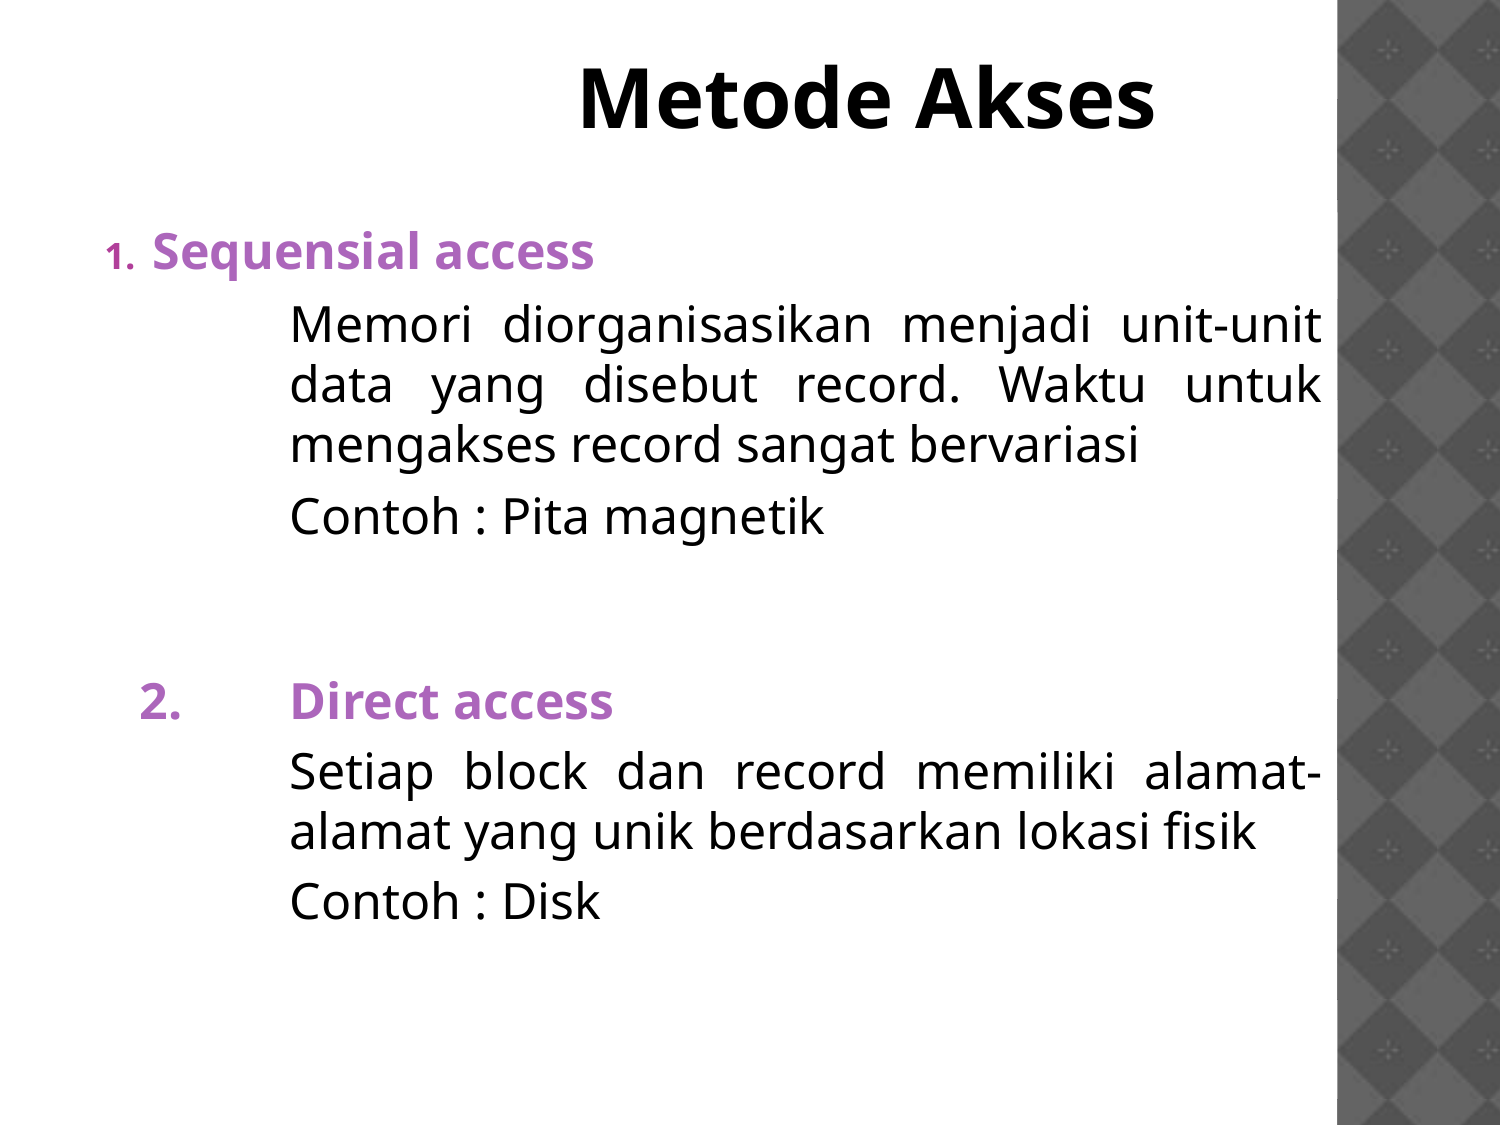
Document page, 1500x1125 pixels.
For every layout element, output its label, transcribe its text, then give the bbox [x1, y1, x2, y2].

text_box Metode Akses [336, 37, 1194, 153]
text_box Sequensial access Memori diorganisasikan menjadi unit-unit data yang disebut record. Waktu untuk mengakses record sangat bervariasi Contoh : Pita magnetik [50, 212, 1338, 613]
text_box 2. Direct access Setiap block dan record memiliki alamat- alamat yang unik berdasarkan lokasi fisik Contoh : Disk [50, 662, 1338, 1000]
picture [1337, 0, 1500, 1125]
